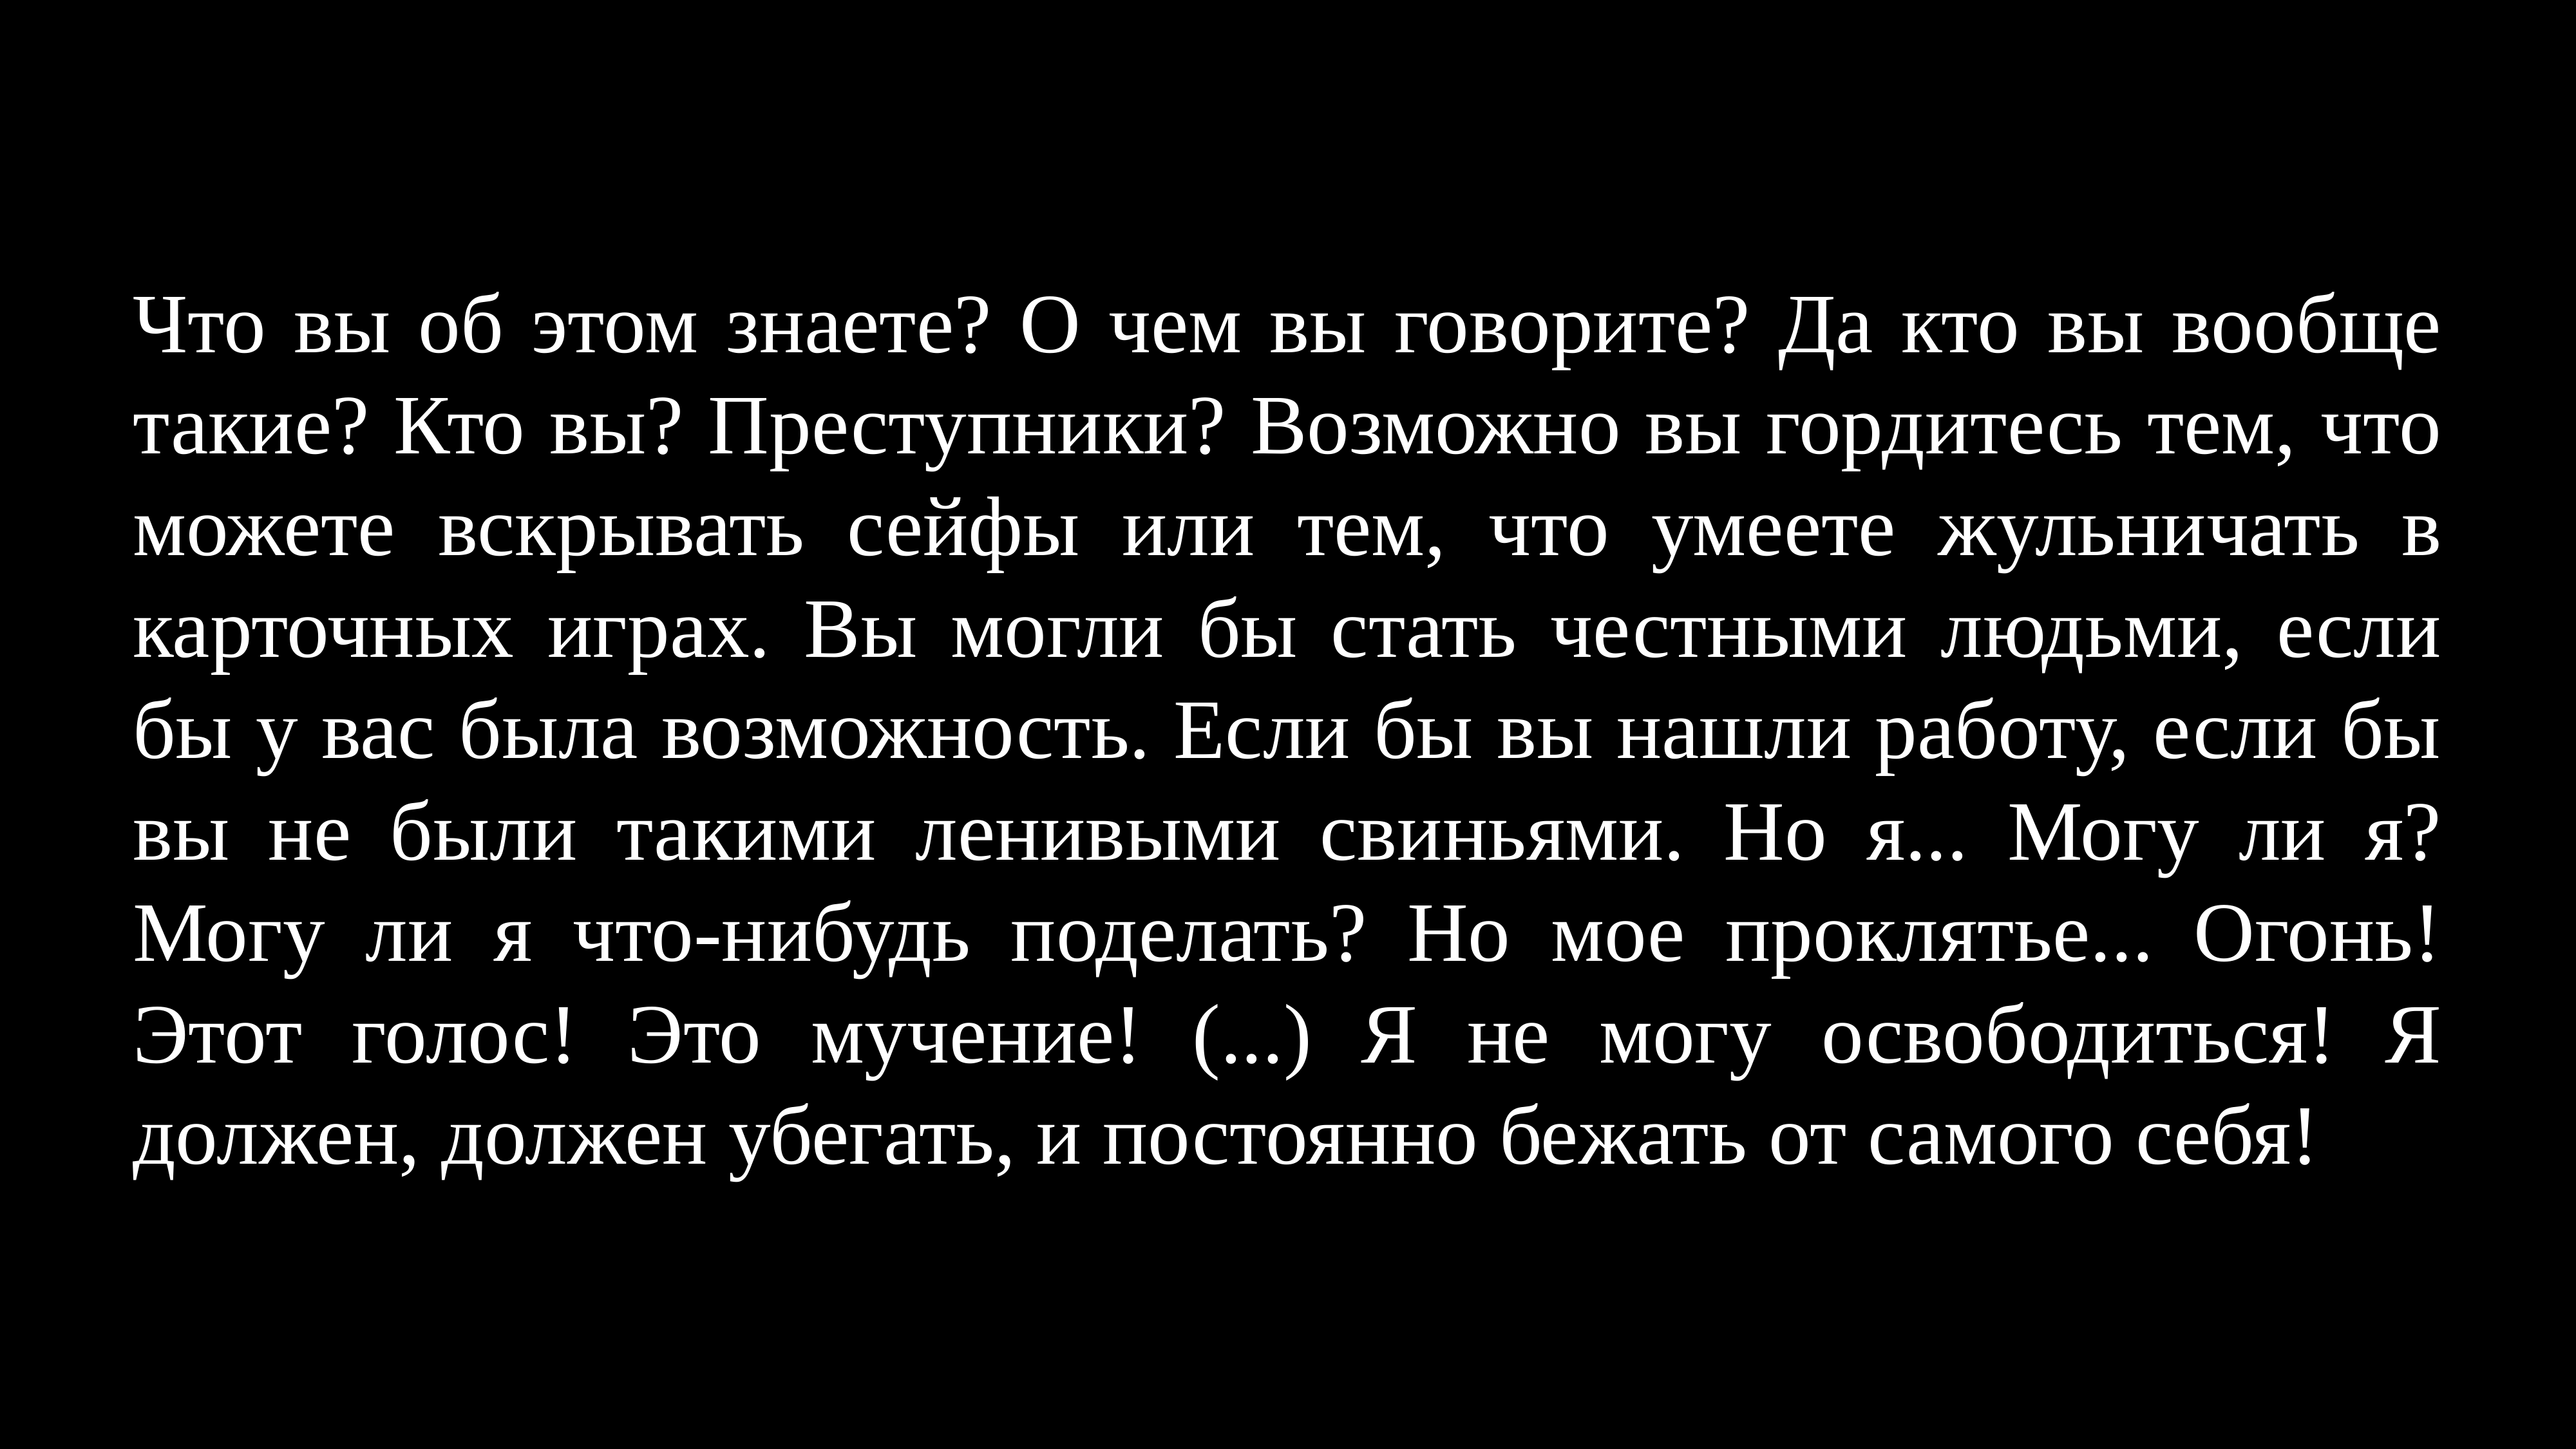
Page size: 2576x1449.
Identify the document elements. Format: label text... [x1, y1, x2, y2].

list Что вы об этом знаете? О чем вы говорите? Да кто вы вообще такие? Кто вы? Преступники? Возможно вы гордитесь тем, что можете вскрывать сейфы или тем, что умеете жульничать в карточных играх. Вы могли бы стать честными людьми, если бы у вас была возможность. Если бы вы нашли работу, если бы вы не были такими ленивыми свиньями. Но я... Могу ли я? Могу ли я что-нибудь поделать? Но мое проклятье... Огонь! Этот голос! Это мучение! (...) Я не могу освободиться! Я должен, должен убегать, и постоянно бежать от самого себя! [127, 180, 2449, 1269]
